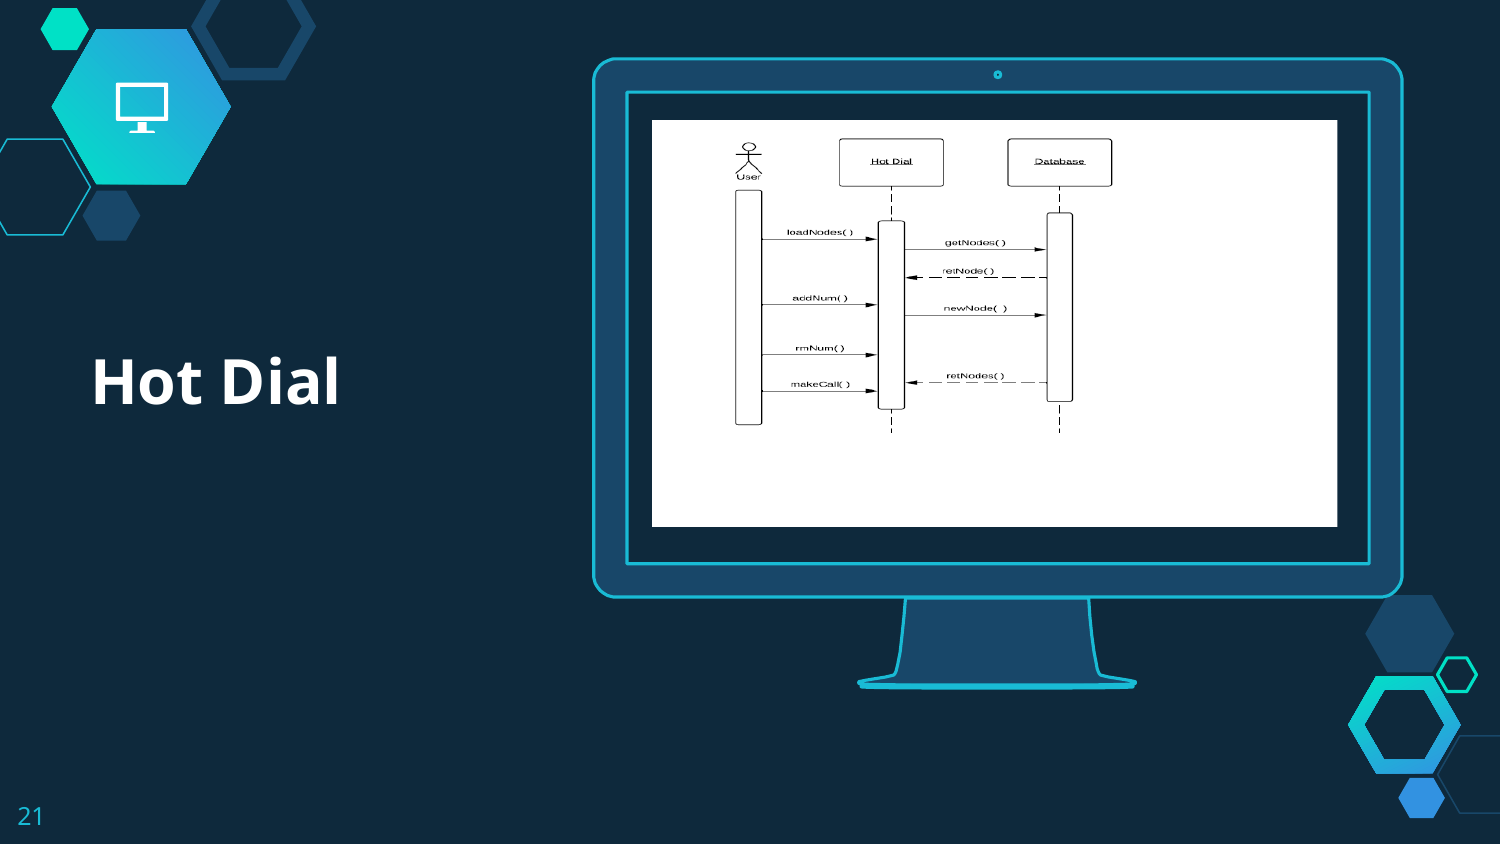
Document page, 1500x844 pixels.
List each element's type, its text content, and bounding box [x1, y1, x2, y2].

text_box [593, 58, 1403, 689]
picture [651, 120, 1338, 527]
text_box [115, 82, 169, 134]
list Hot Dial [75, 242, 568, 433]
text_box Place your screenshot here [627, 92, 1369, 566]
slide_number 21 [2, 785, 93, 844]
